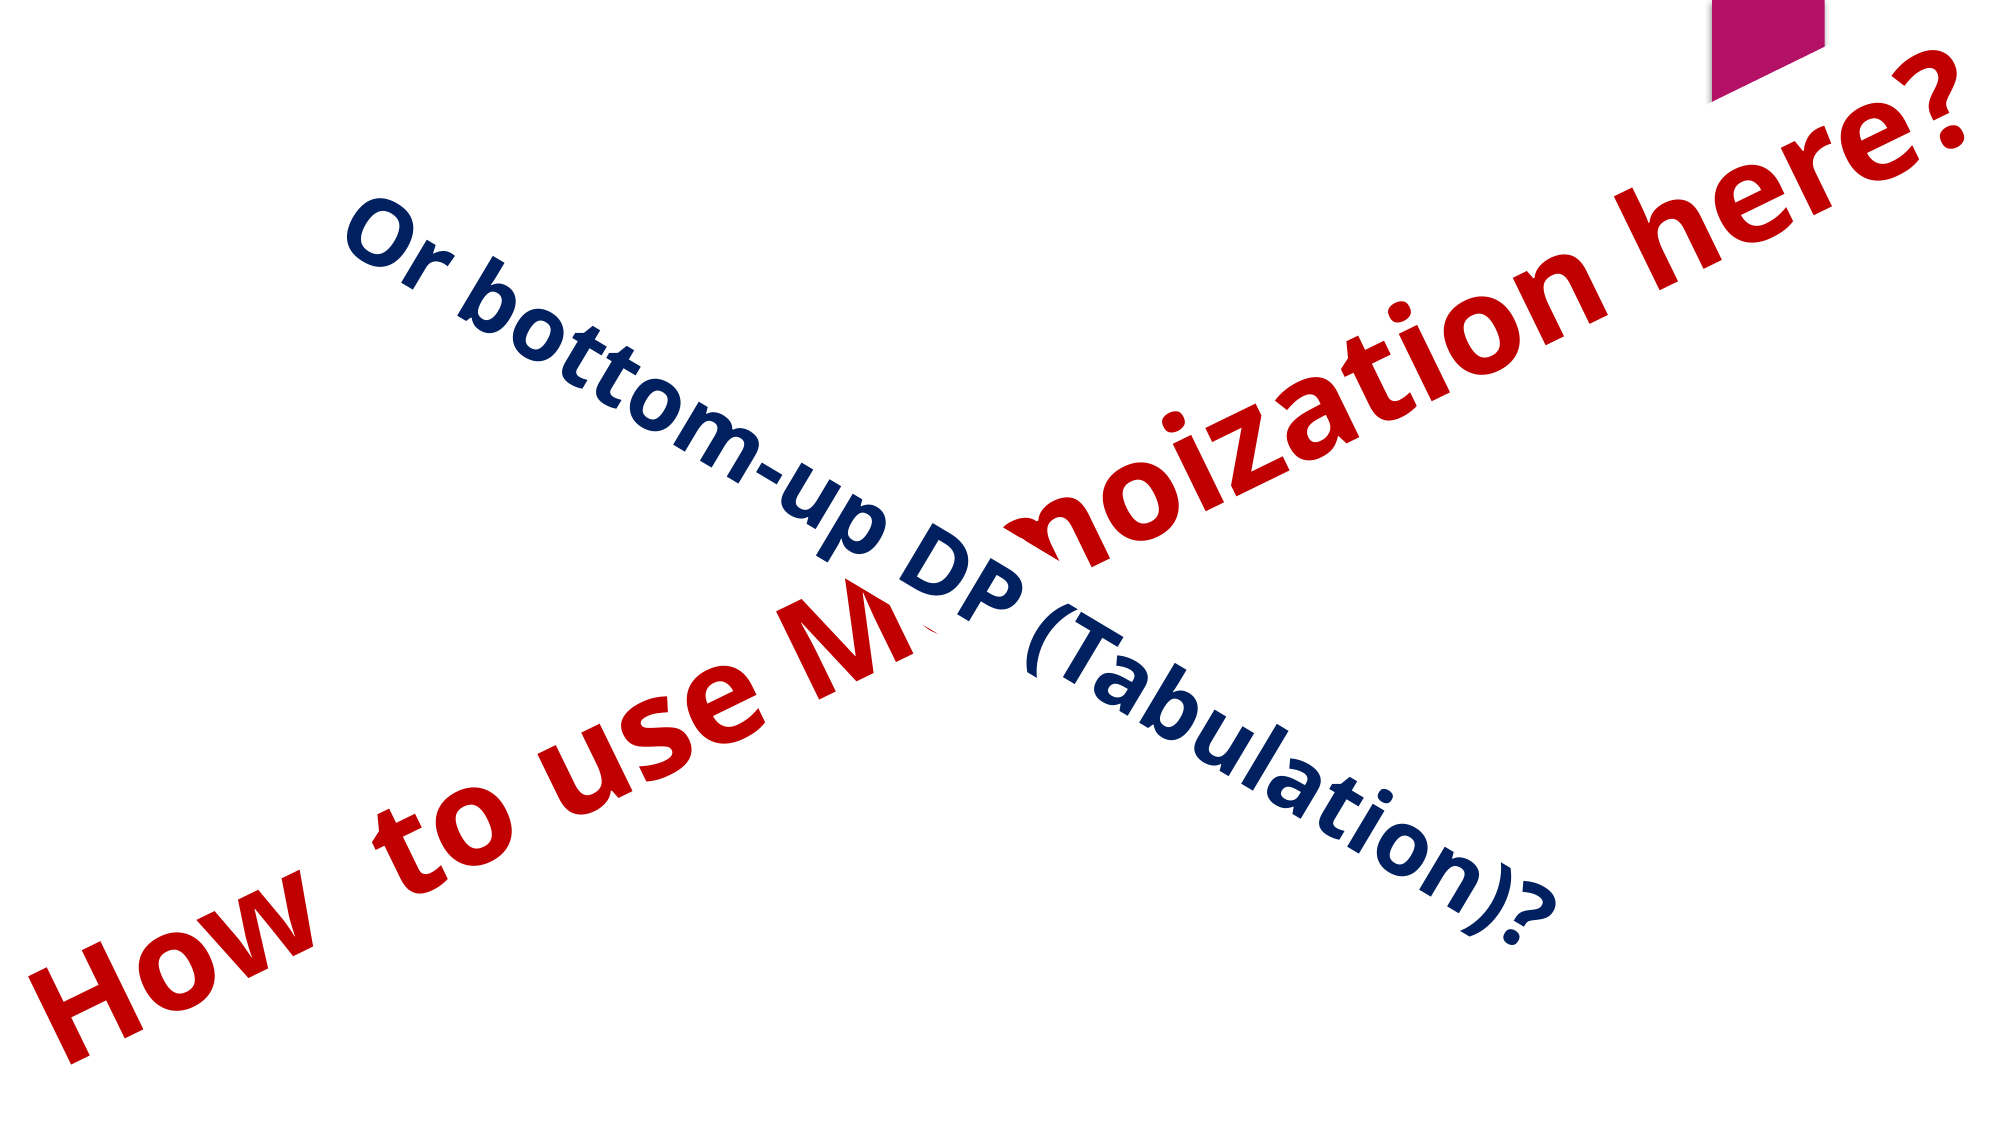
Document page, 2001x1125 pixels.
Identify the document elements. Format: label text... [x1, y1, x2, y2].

text_box Or bottom-up DP (Tabulation)? [307, 149, 1593, 988]
text_box How to use Memoization here? [931, 0, 2000, 594]
text_box How to use Memoization here? [0, 549, 980, 1109]
